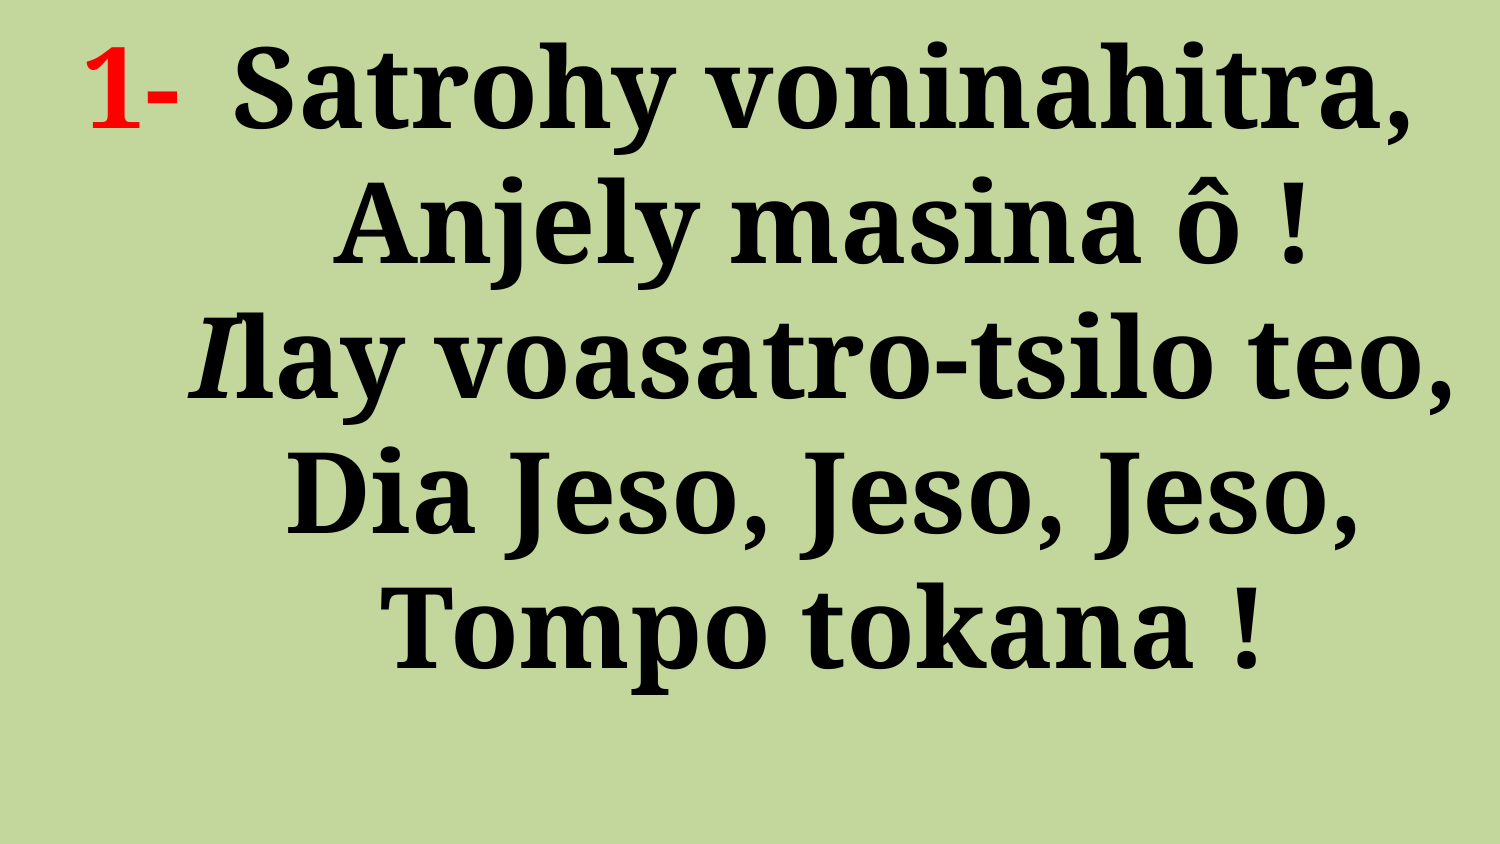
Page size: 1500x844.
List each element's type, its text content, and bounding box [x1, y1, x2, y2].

title 1- Satrohy voninahitra, Anjely masina ô ! Ilay voasatro-tsilo teo, Dia Jeso, Jeso, Jeso, Tompo tokana ! [0, 8, 1500, 844]
